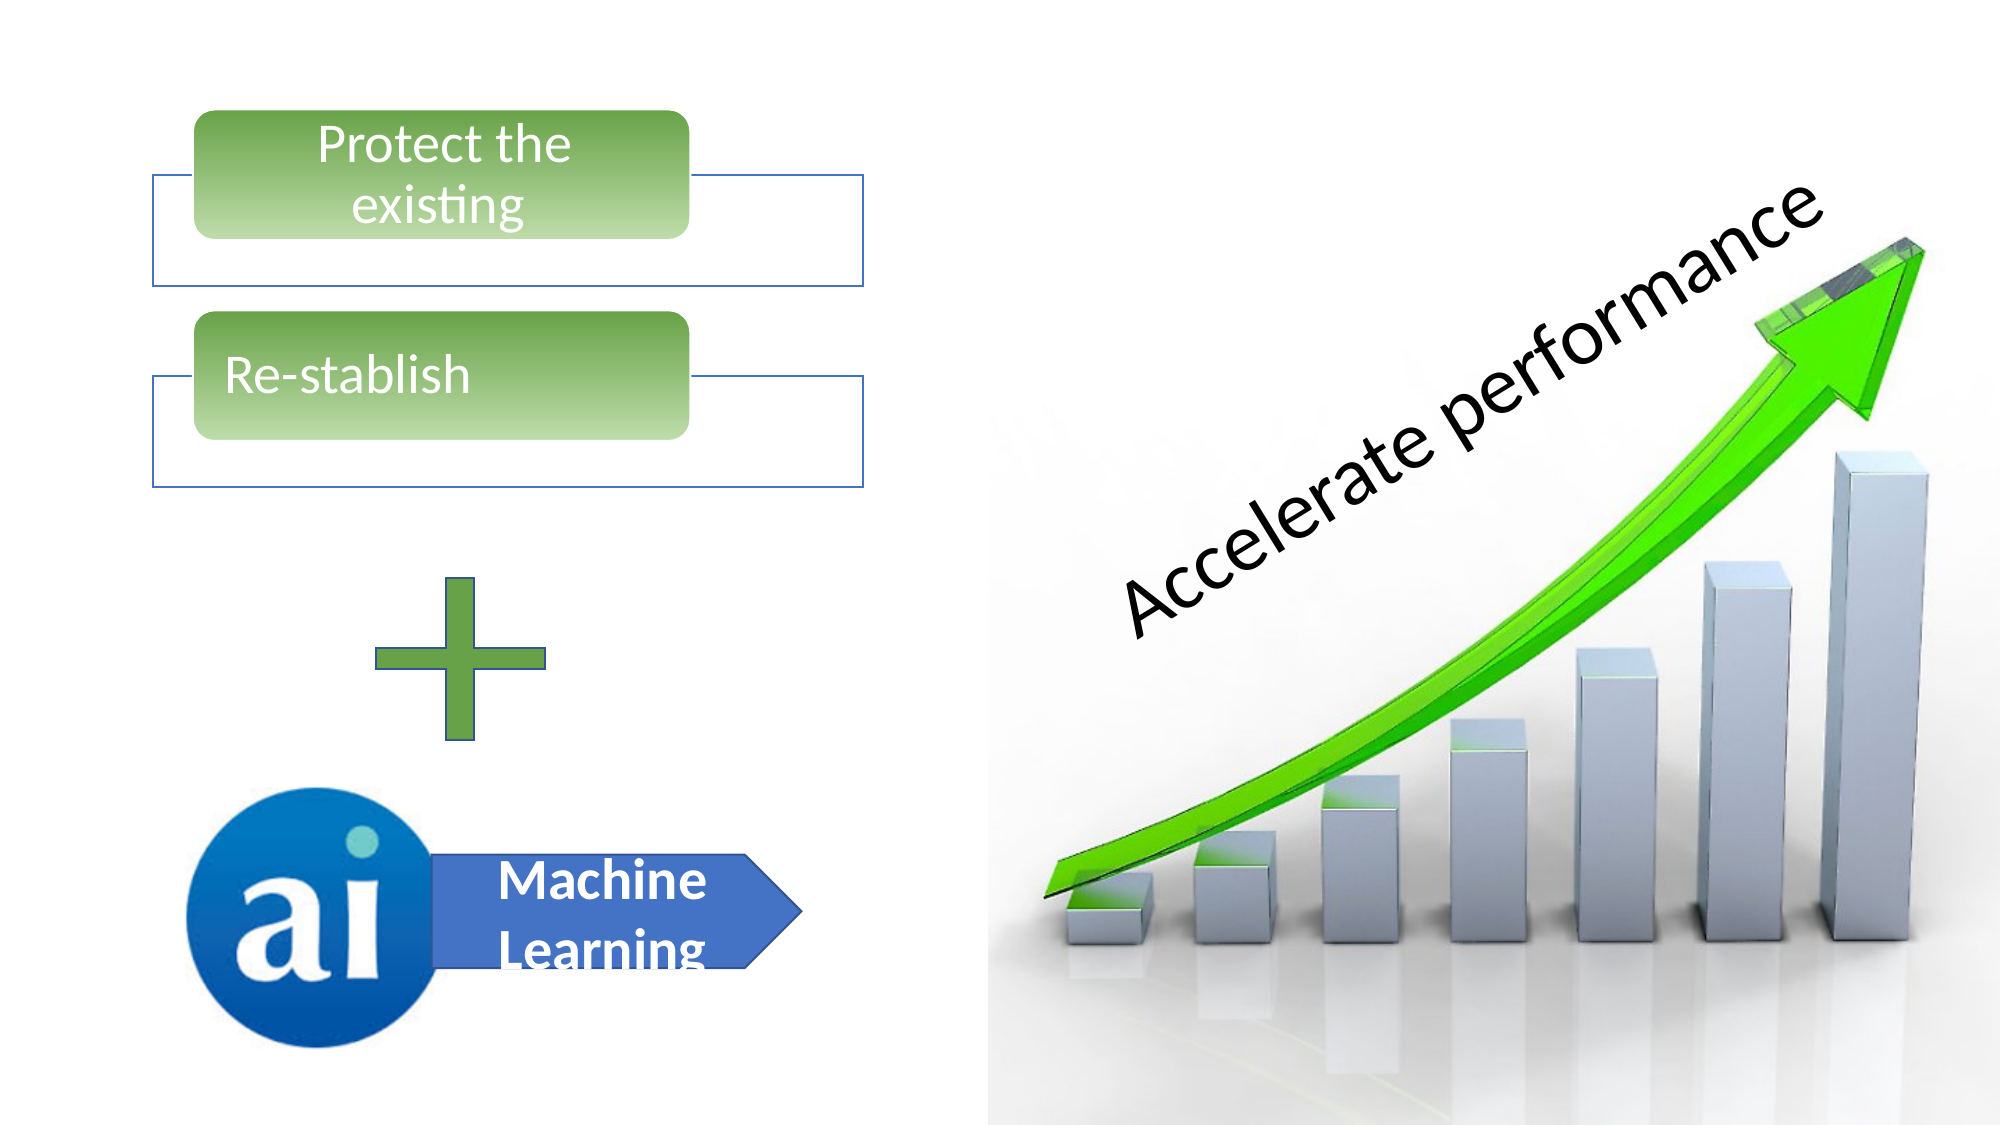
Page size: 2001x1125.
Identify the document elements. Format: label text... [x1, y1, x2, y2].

picture [176, 756, 461, 1067]
picture [988, 219, 2000, 1125]
text_box Accelerate performance [1649, 119, 1871, 219]
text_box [152, 58, 864, 538]
text_box [375, 577, 546, 741]
text_box Machine Learning [461, 853, 803, 970]
